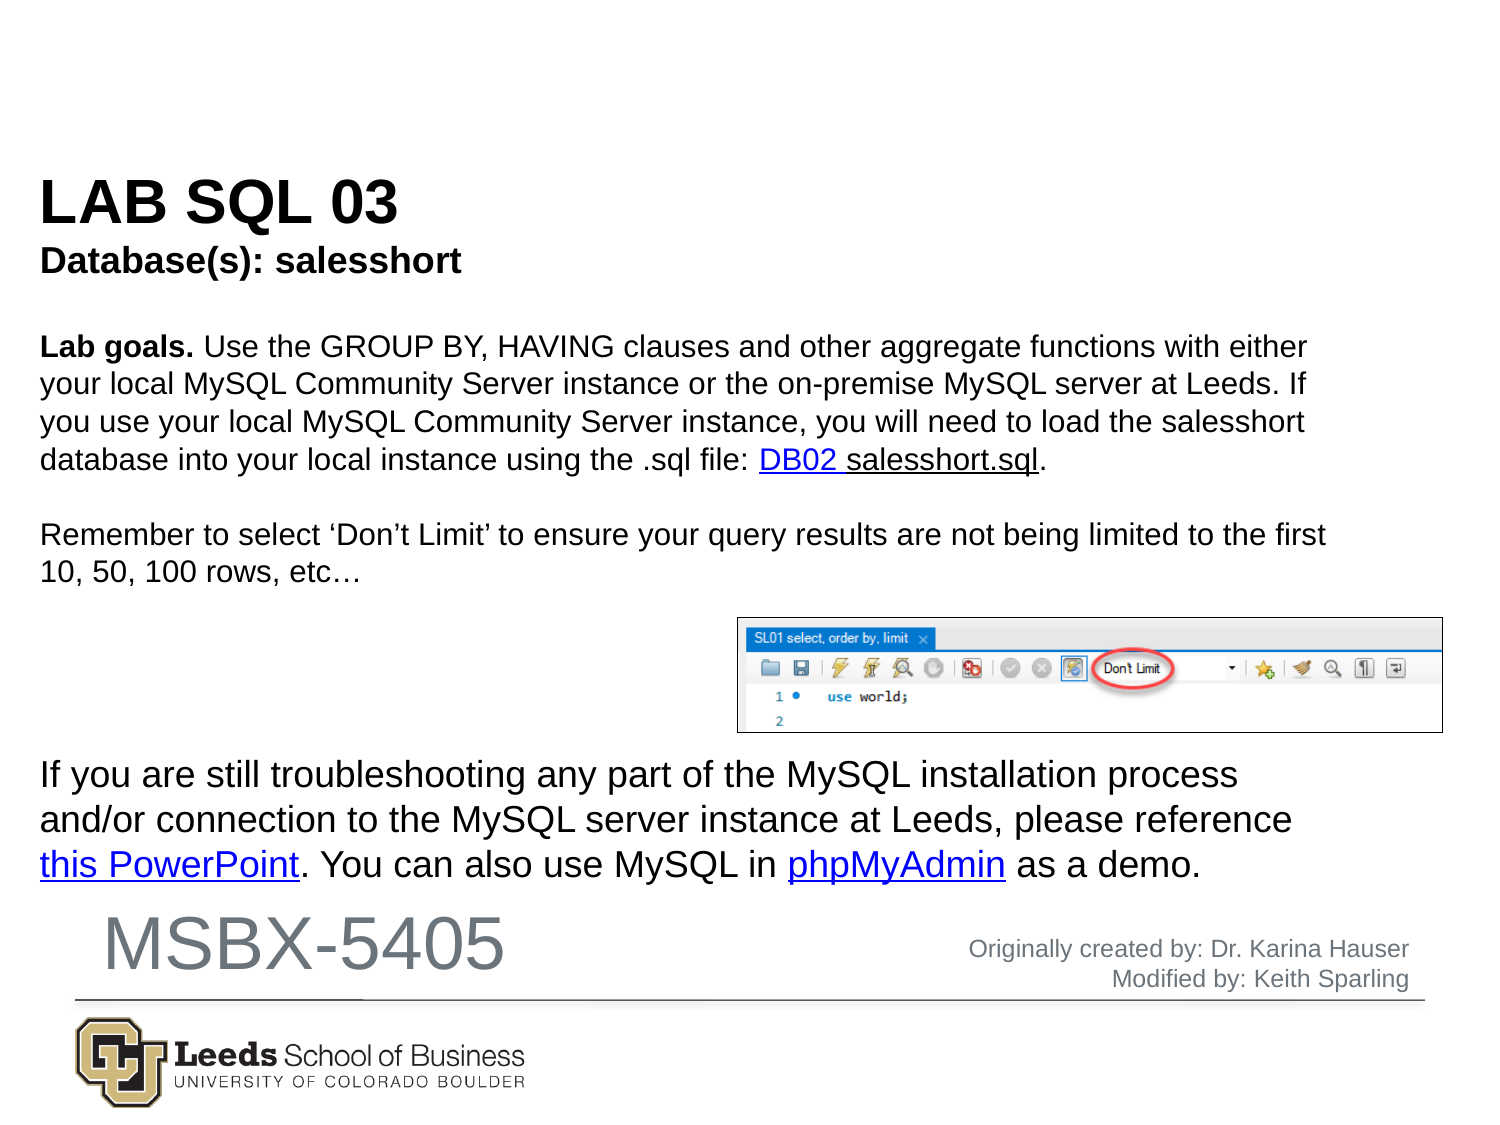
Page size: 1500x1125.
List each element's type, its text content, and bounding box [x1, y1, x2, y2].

picture [737, 617, 1443, 733]
text_box Originally created by: Dr. Karina Hauser Modified by: Keith Sparling [950, 924, 1425, 1000]
picture [75, 1012, 525, 1108]
text_box MSBX-5405 [87, 893, 563, 993]
title LAB SQL 03 Database(s): salesshort Lab goals. Use the GROUP BY, HAVING clauses and other aggregate functions with either your local MySQL Community Server instance or the on-premise MySQL server at Leeds. If you use your local MySQL Community Server instance, you will need to load the salesshort database into your local instance using the .sql file: DB02 salesshort.sql. Remember to select ‘Don’t Limit’ to ensure your query results are not being limited to the first 10, 50, 100 rows, etc… [24, 149, 1375, 675]
text_box If you are still troubleshooting any part of the MySQL installation process and/or connection to the MySQL server instance at Leeds, please reference this PowerPoint. You can also use MySQL in phpMyAdmin as a demo. [24, 742, 1363, 893]
